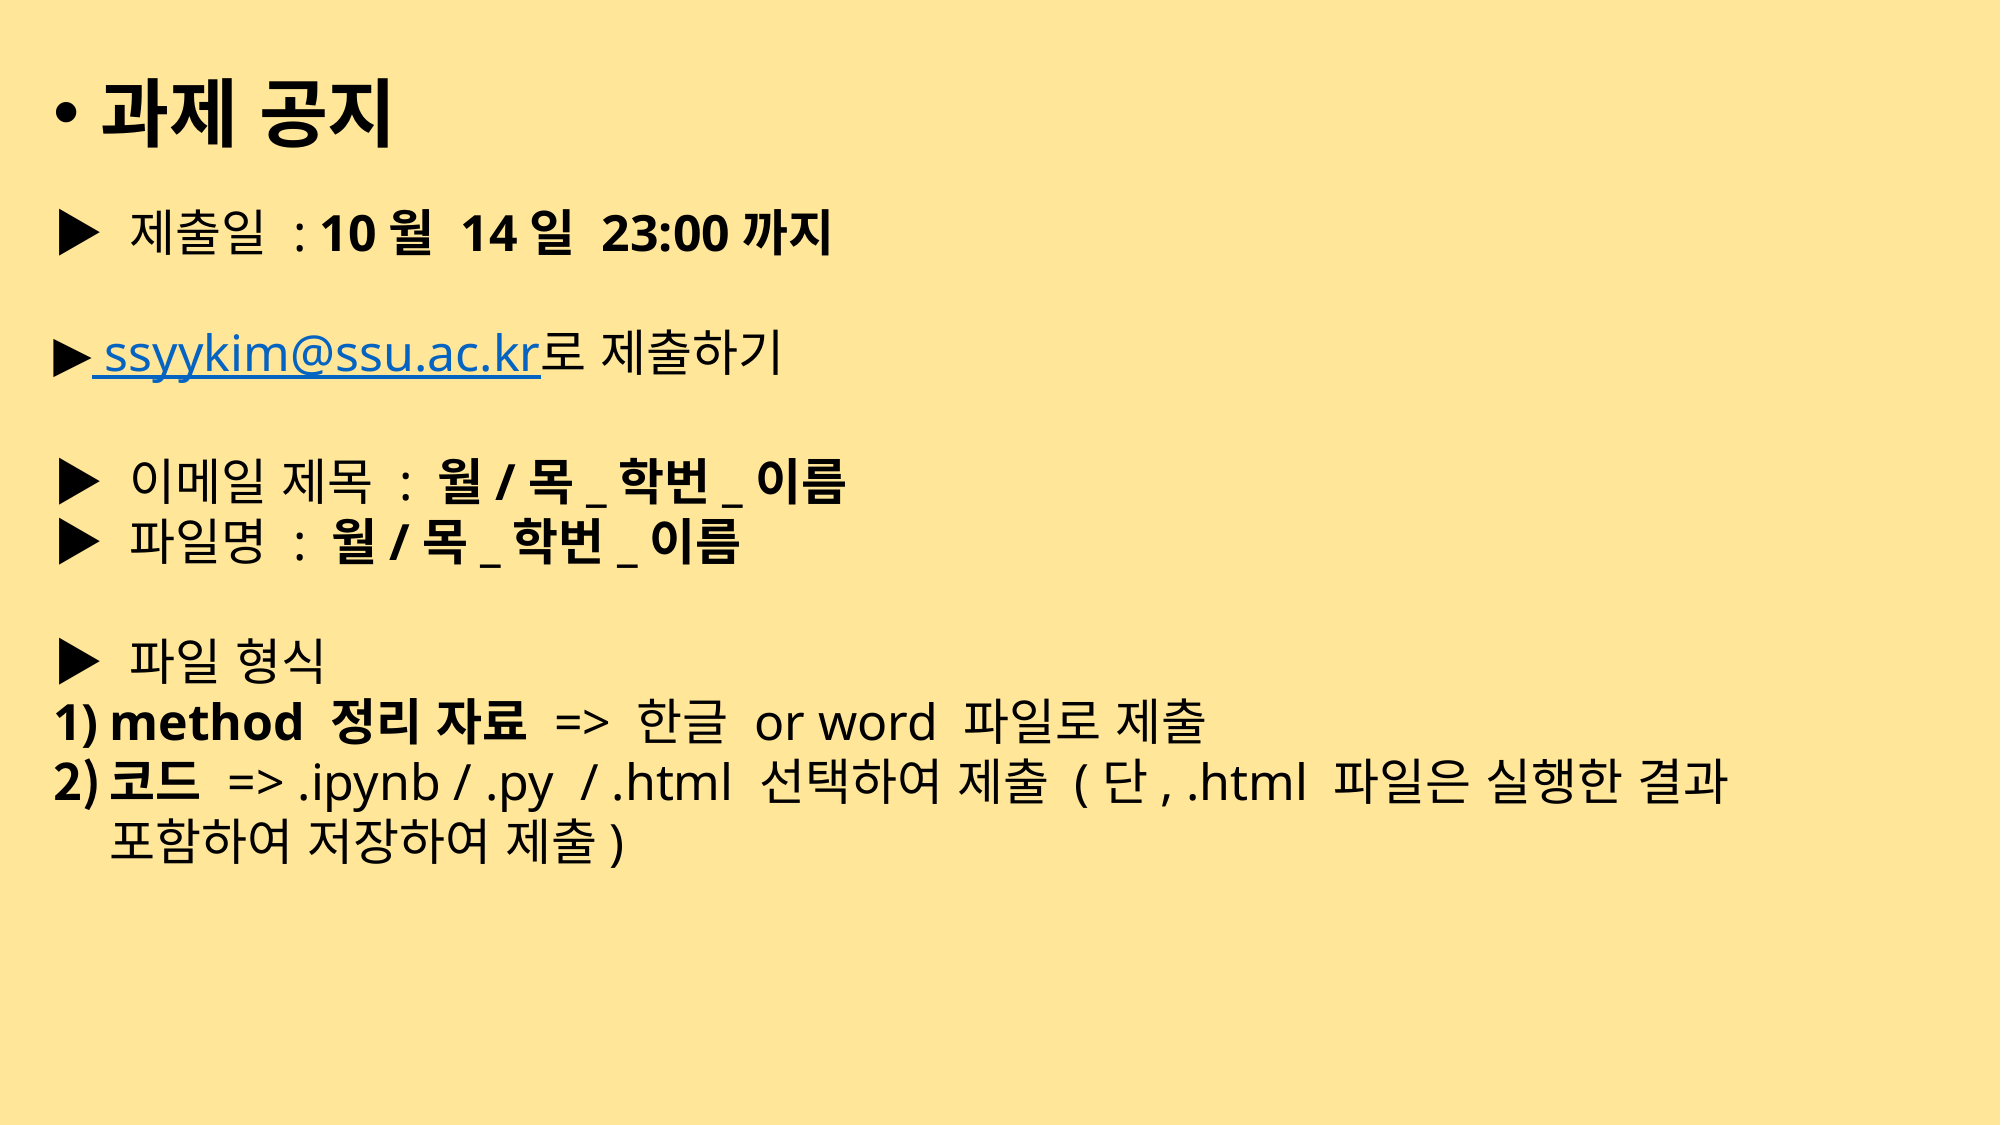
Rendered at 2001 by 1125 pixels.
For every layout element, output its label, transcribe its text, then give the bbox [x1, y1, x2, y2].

text_box 과제 공지 ▶ 제출일 : 10월 14일 23:00까지 ▶ ssyykim@ssu.ac.kr로 제출하기 ▶ 이메일 제목 : 월/목_학번_이름 ▶ 파일명 : 월/목_학번_이름 ▶ 파일 형식 method 정리 자료 => 한글 or word 파일로 제출 코드 => .ipynb / .py / .html 선택하여 제출 (단, .html 파일은 실행한 결과 포함하여 저장하여 제출) [38, 59, 1808, 923]
